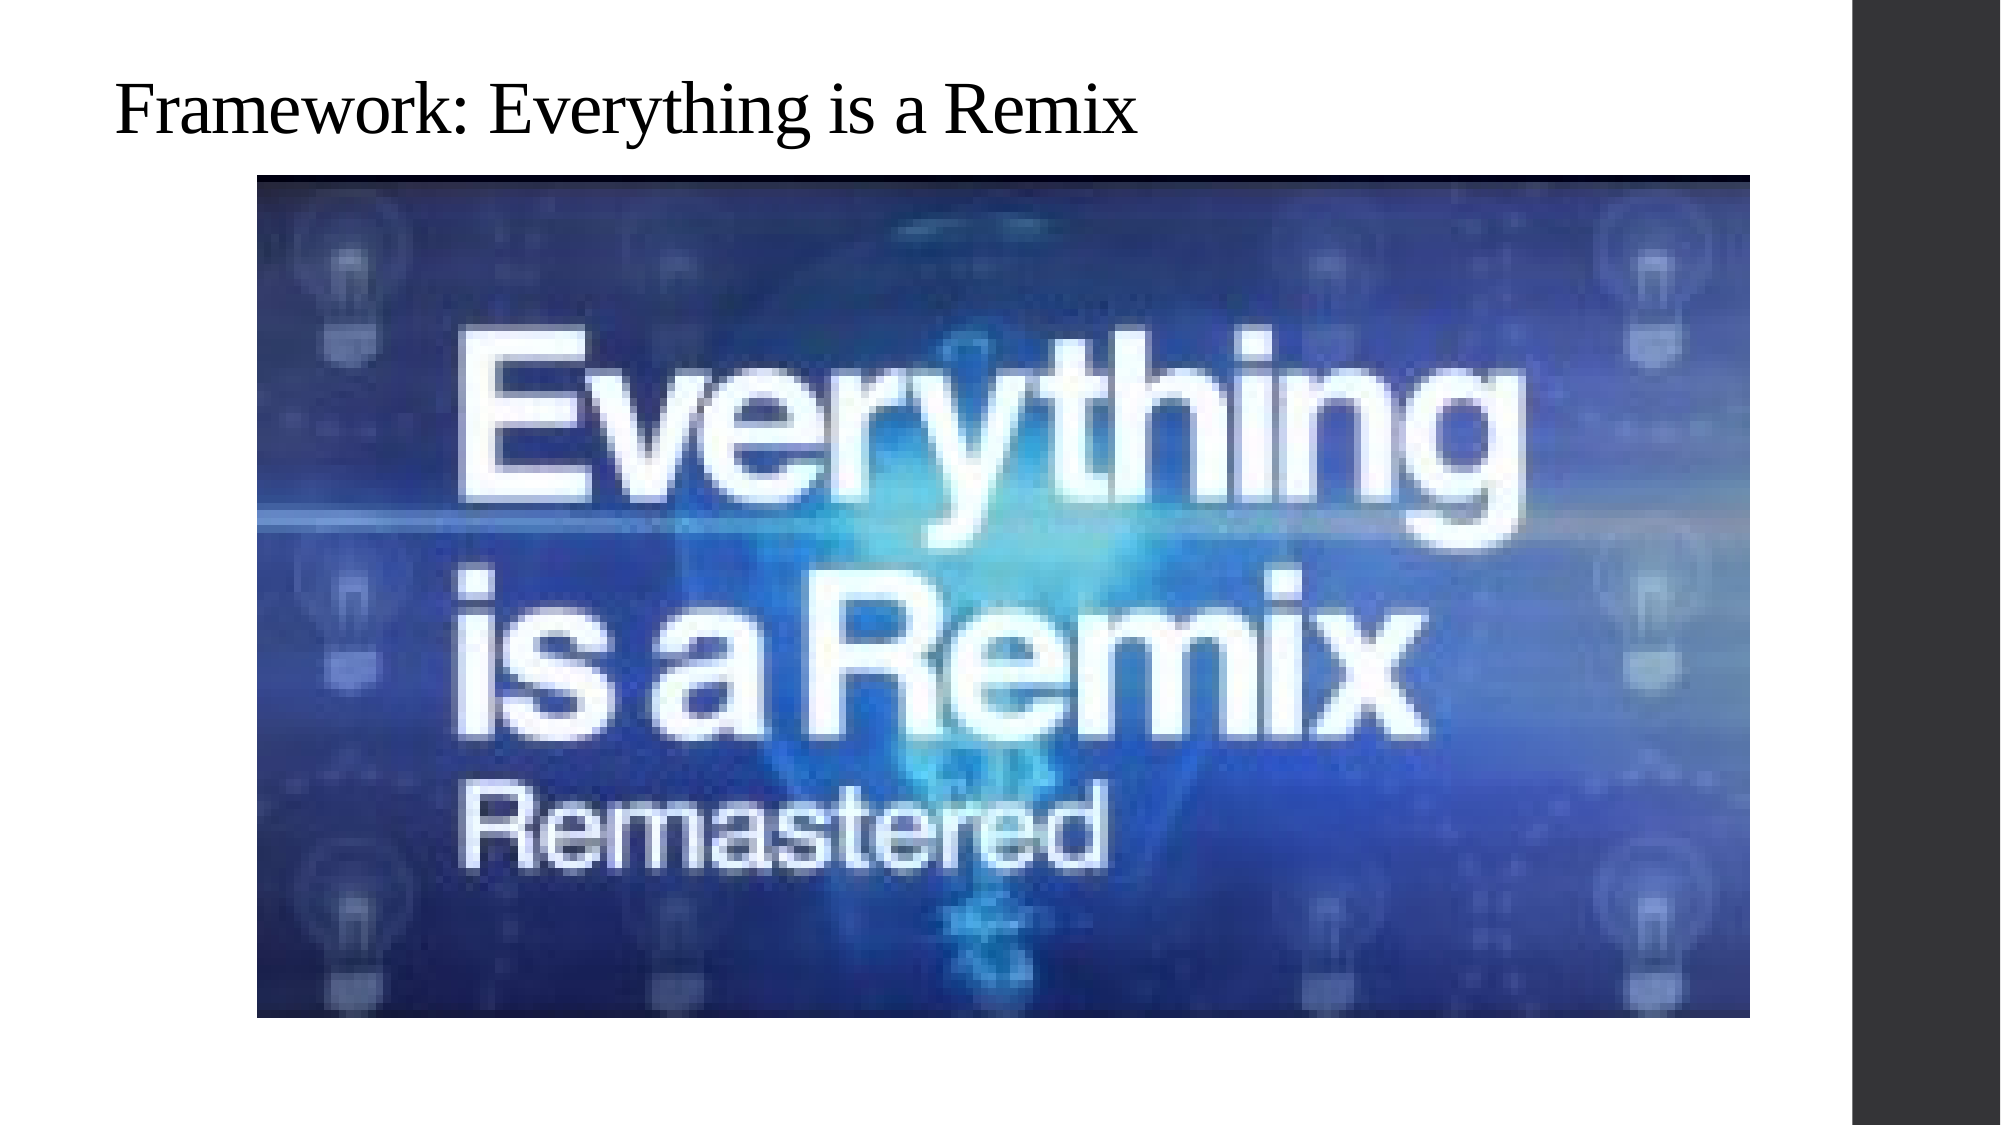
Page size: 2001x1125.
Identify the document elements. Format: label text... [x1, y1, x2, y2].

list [256, 174, 1751, 1019]
title Framework: Everything is a Remix [99, 55, 1813, 158]
